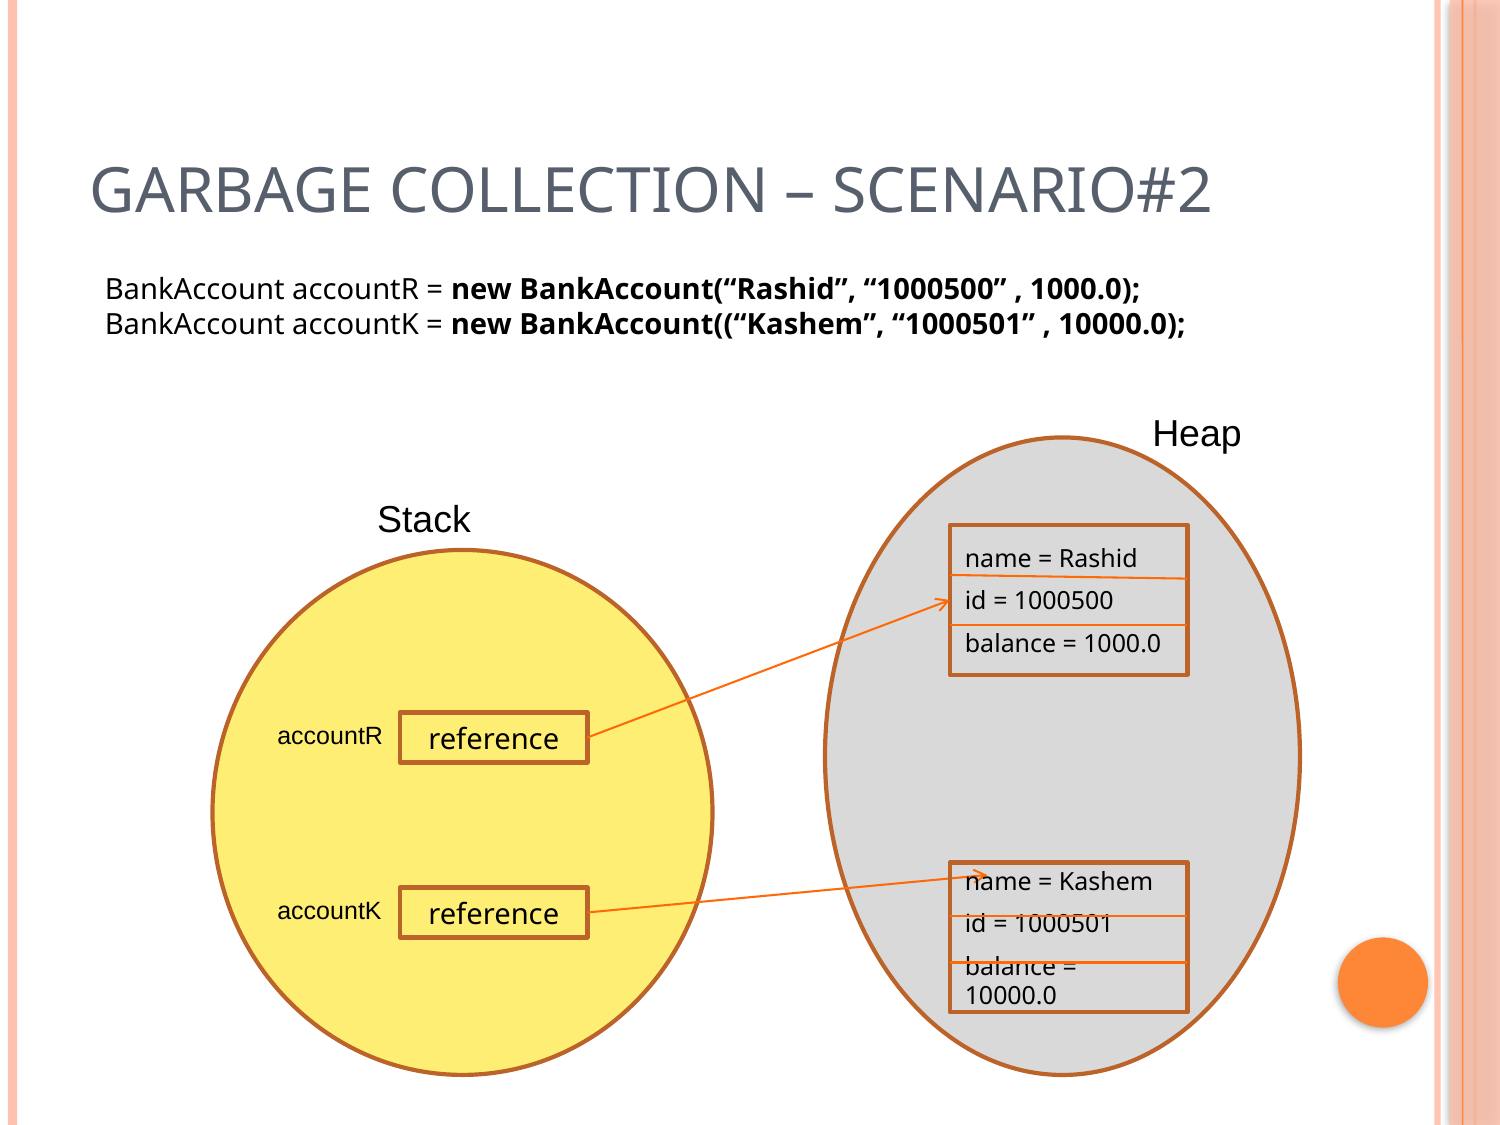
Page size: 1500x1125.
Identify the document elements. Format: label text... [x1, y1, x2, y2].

list BankAccount accountR = new BankAccount(“Rashid”, “1000500” , 1000.0); BankAccount accountK = new BankAccount((“Kashem”, “1000501” , 10000.0); [75, 262, 1300, 1062]
text_box Heap [1137, 402, 1288, 434]
text_box [210, 660, 256, 965]
title Garbage Collection – scenario#2 [75, 45, 1300, 233]
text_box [261, 436, 1301, 1076]
